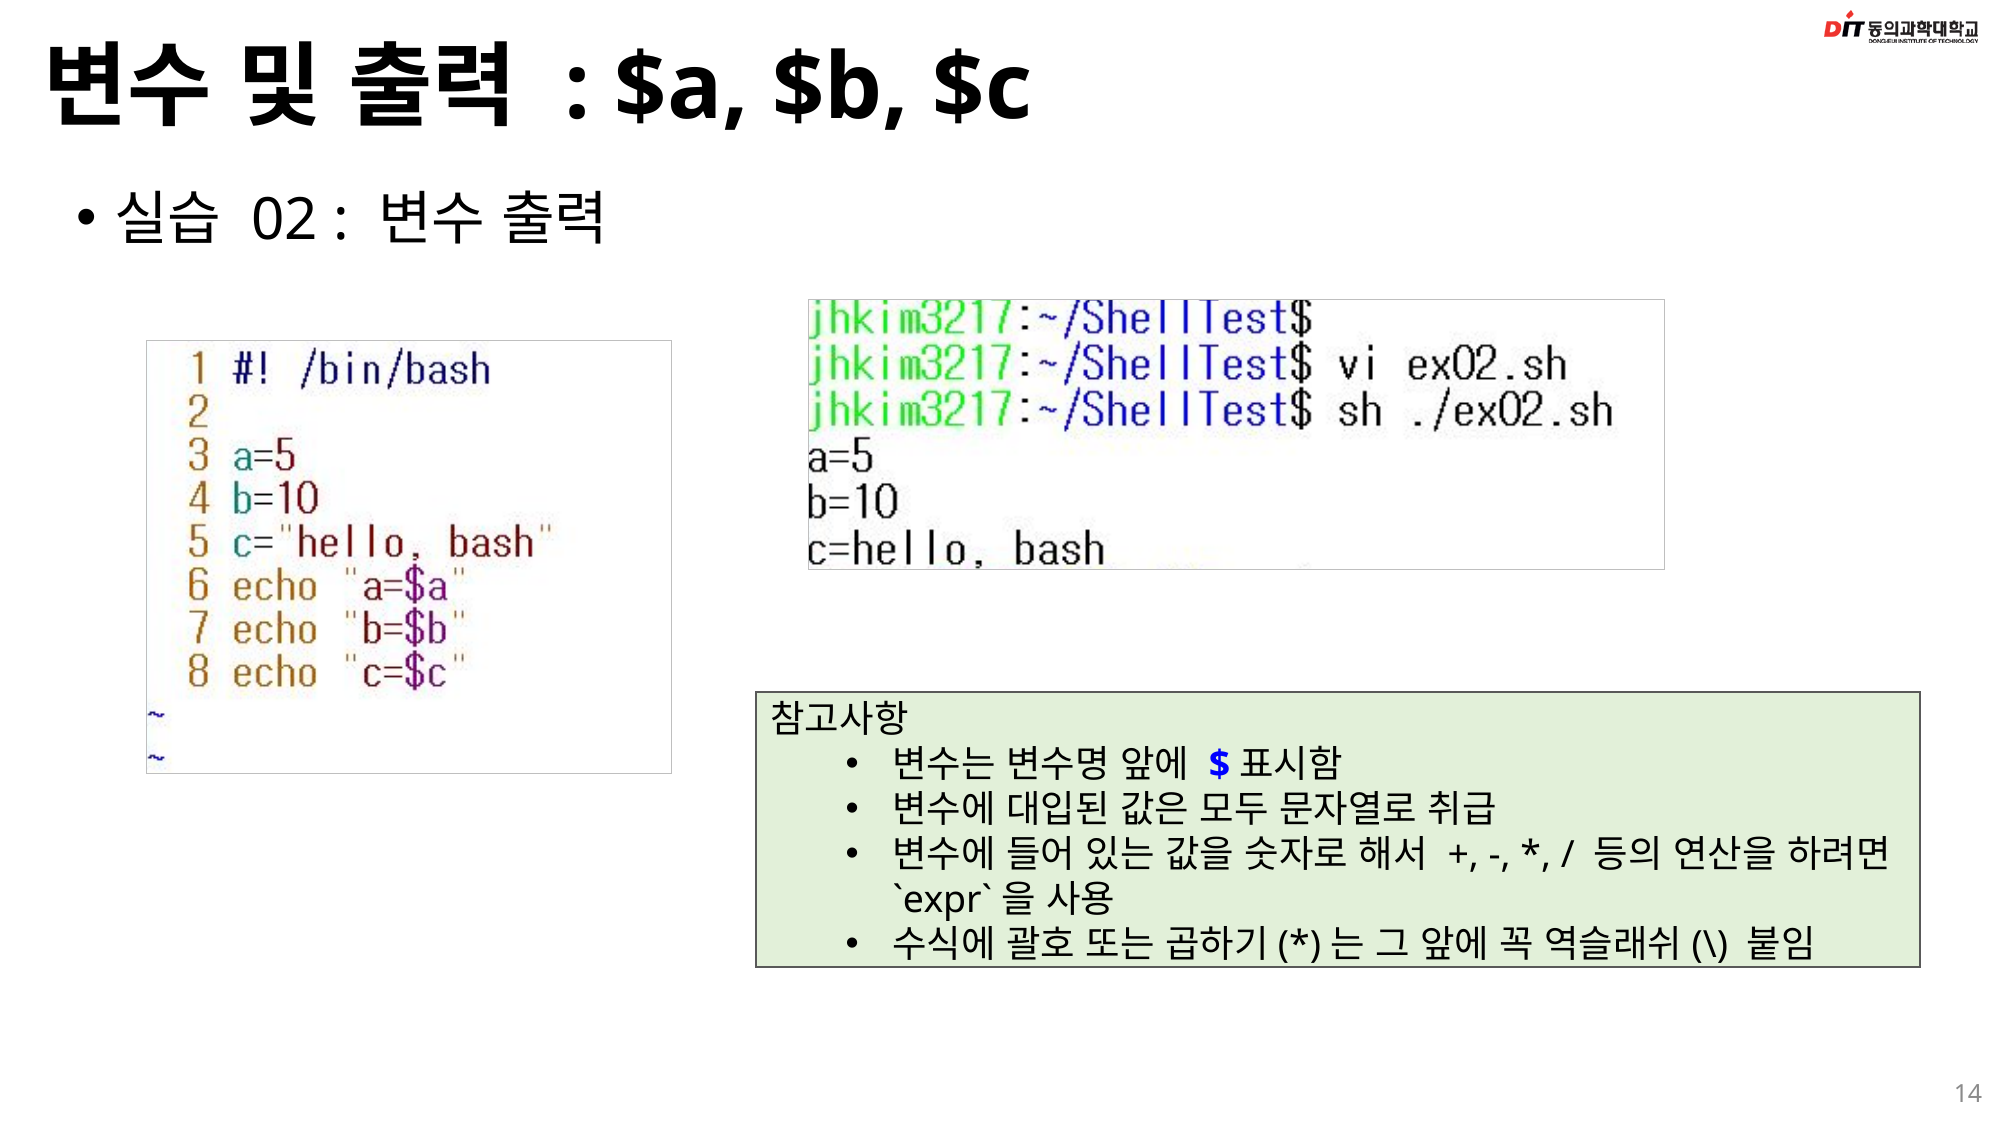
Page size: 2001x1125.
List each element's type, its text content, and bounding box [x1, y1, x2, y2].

text_box 참고사항 변수는 변수명 앞에 $표시함 변수에 대입된 값은 모두 문자열로 취급 변수에 들어 있는 값을 숫자로 해서 +, -, *, / 등의 연산을 하려면 `expr`을 사용 수식에 괄호 또는 곱하기(*)는 그 앞에 꼭 역슬래쉬(\) 붙임 [755, 691, 1921, 968]
list 실습 02 : 변수 출력 [61, 173, 1938, 1095]
title 변수 및 출력 : $a, $b, $c [28, 28, 1968, 150]
picture [1824, 10, 1978, 43]
picture [146, 340, 672, 774]
slide_number 14 [1922, 1065, 1998, 1125]
picture [808, 299, 1665, 570]
